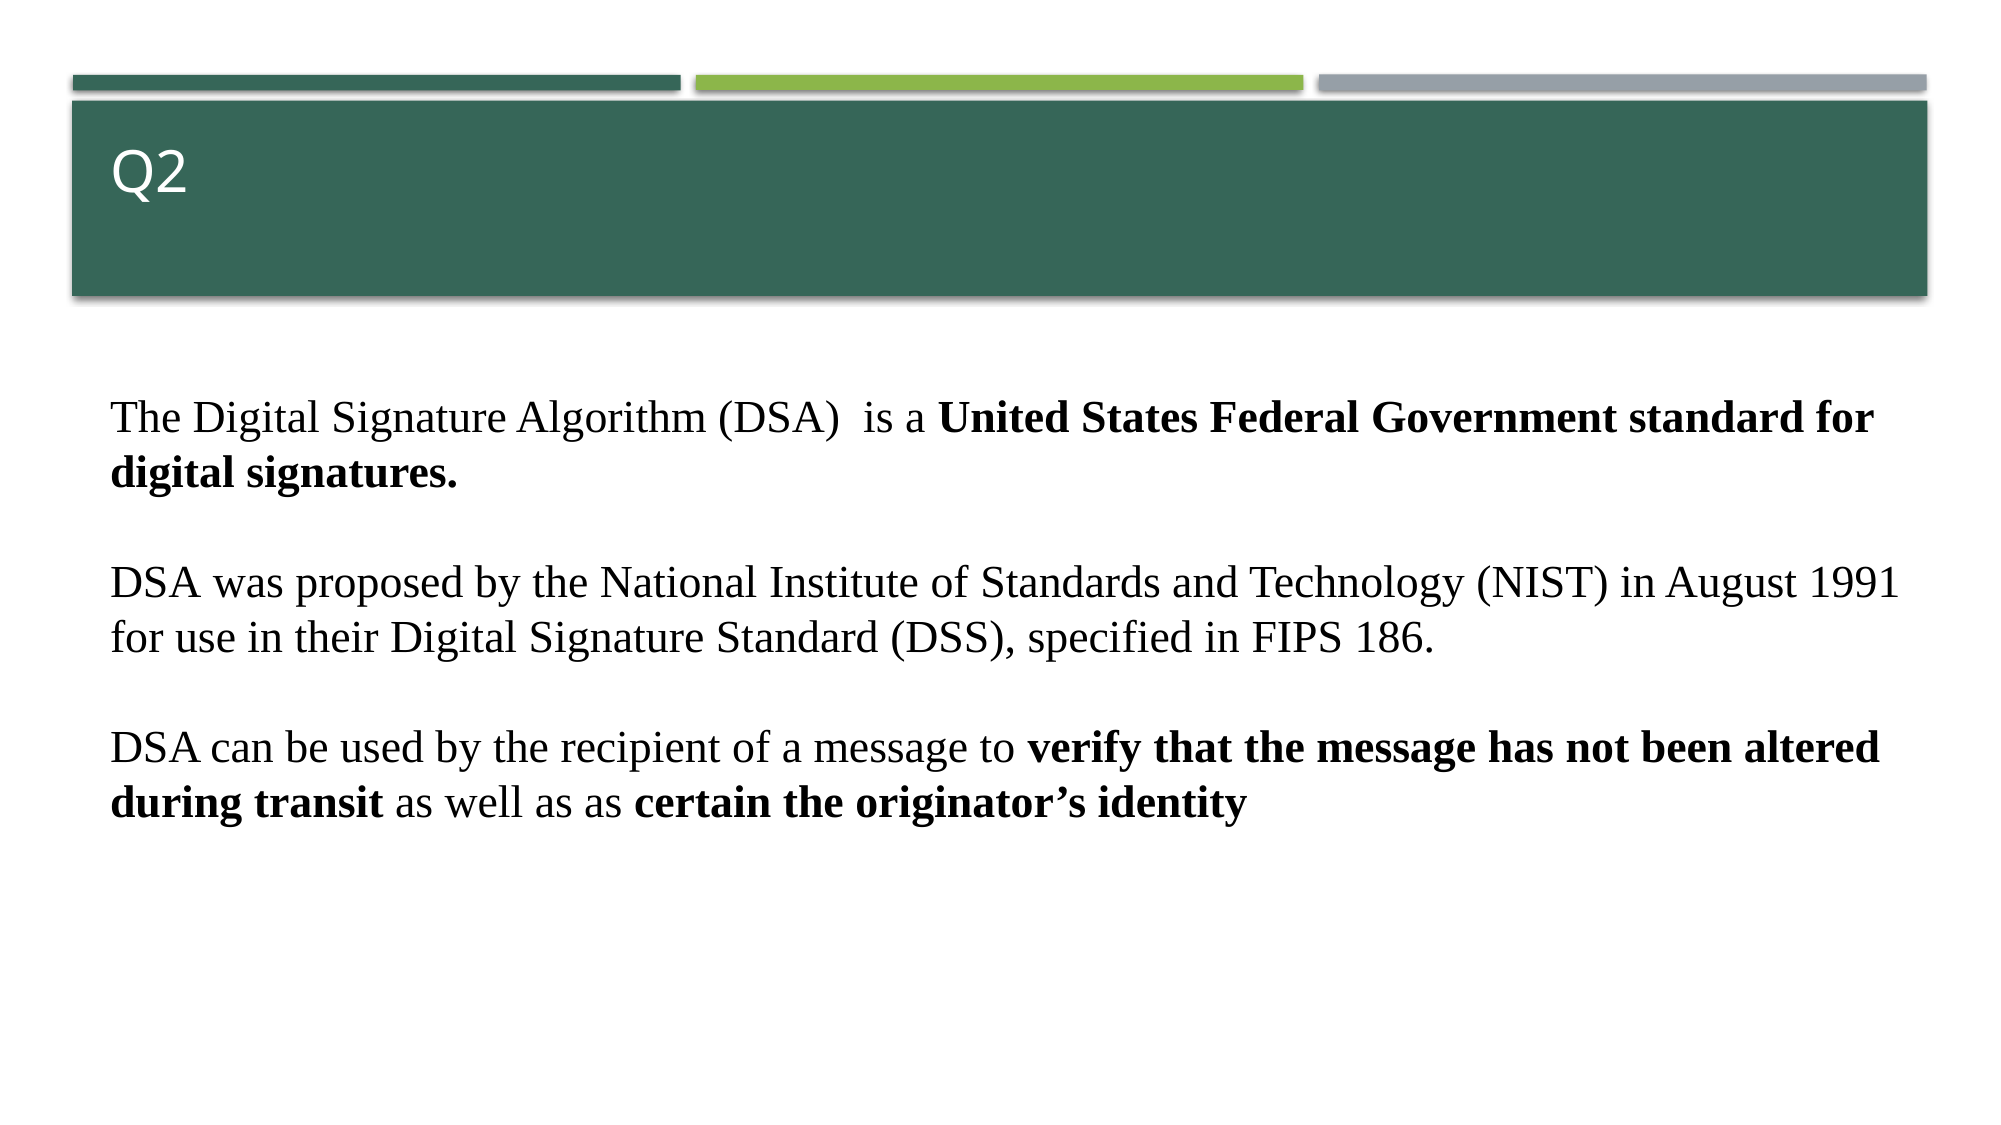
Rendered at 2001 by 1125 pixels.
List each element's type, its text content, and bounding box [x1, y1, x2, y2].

title Q2 [95, 115, 1905, 282]
text_box The Digital Signature Algorithm (DSA) is a United States Federal Government standard for digital signatures. DSA was proposed by the National Institute of Standards and Technology (NIST) in August 1991 for use in their Digital Signature Standard (DSS), specified in FIPS 186. DSA can be used by the recipient of a message to verify that the message has not been altered during transit as well as as certain the originator’s identity [95, 379, 1941, 890]
